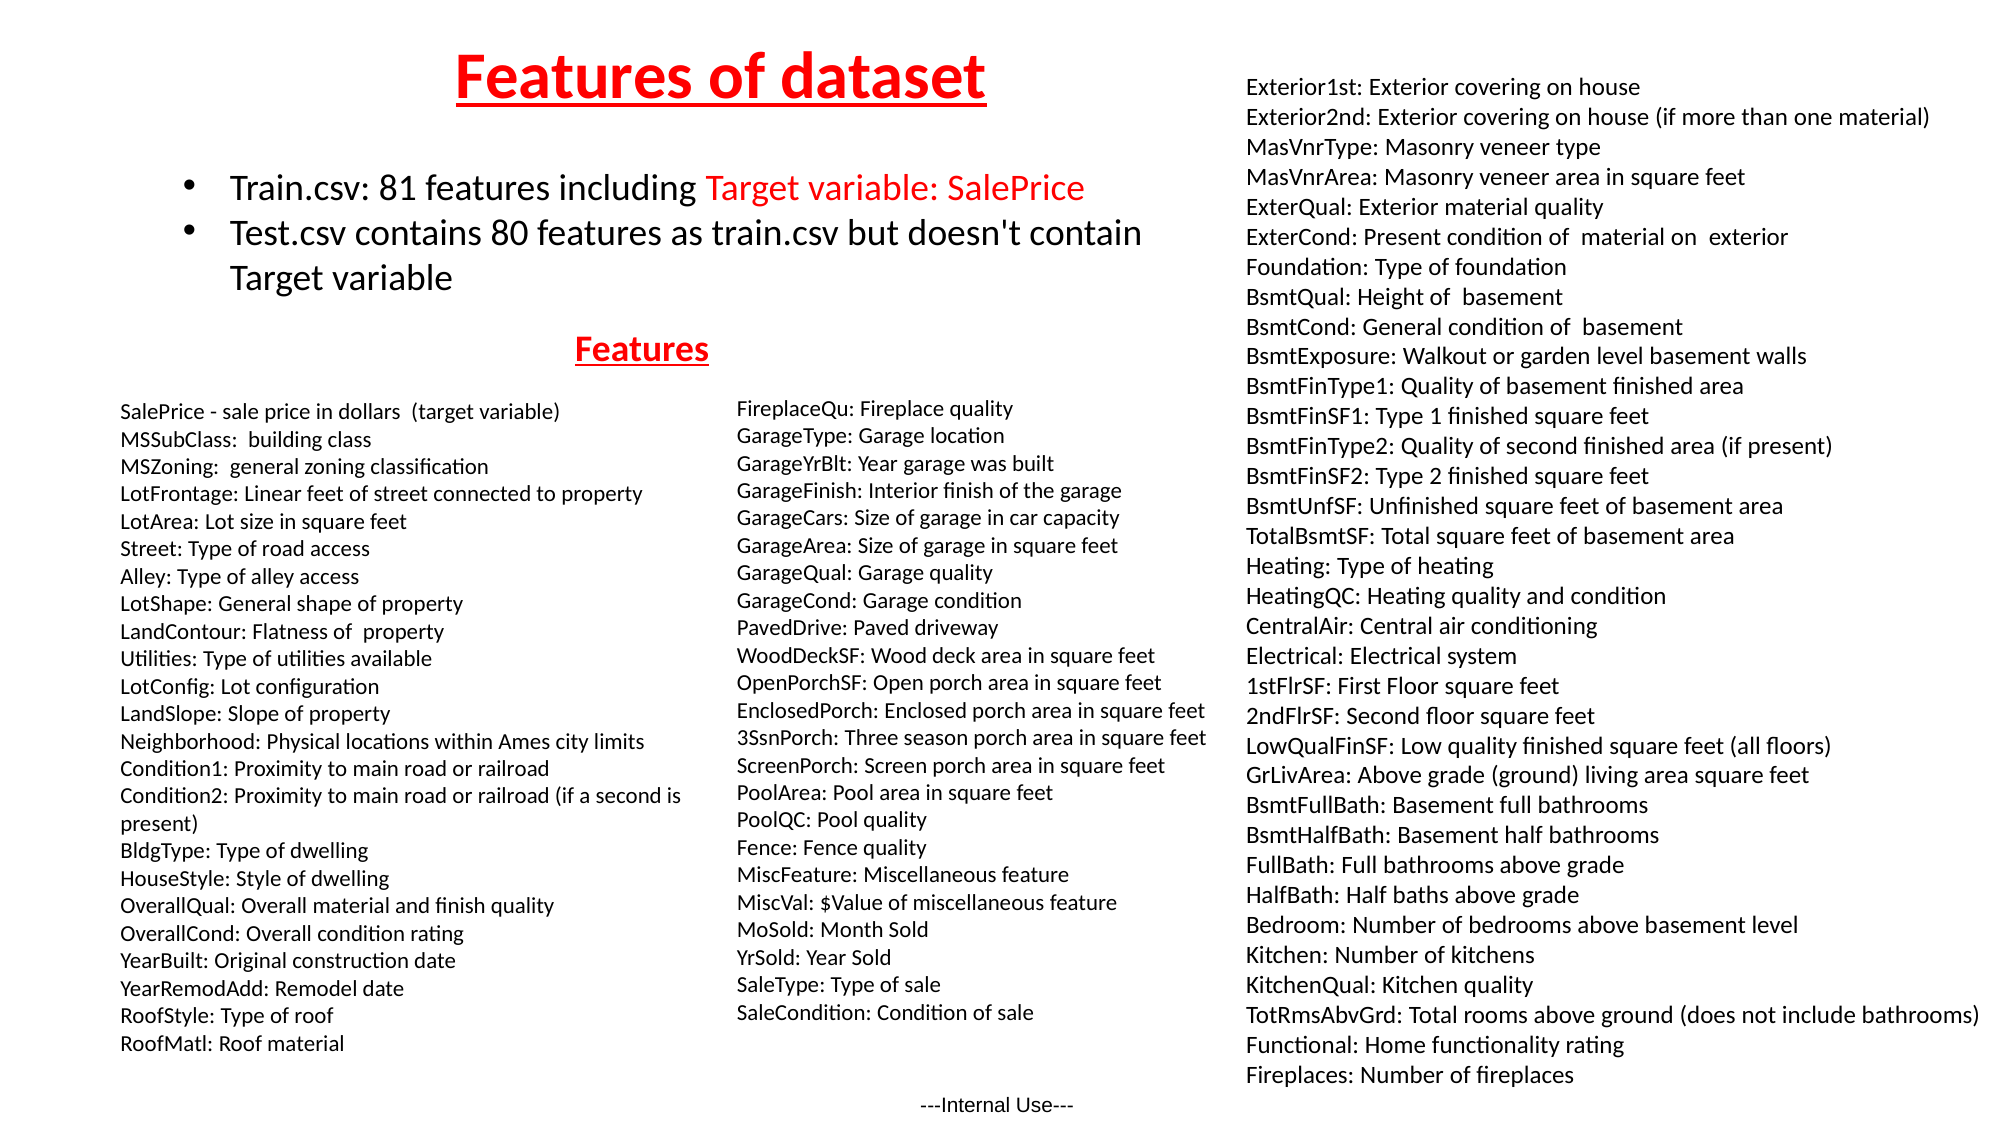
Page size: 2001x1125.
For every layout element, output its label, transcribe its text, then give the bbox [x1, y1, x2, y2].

text_box SalePrice - sale price in dollars (target variable) MSSubClass: building class MSZoning: general zoning classification LotFrontage: Linear feet of street connected to property LotArea: Lot size in square feet Street: Type of road access Alley: Type of alley access LotShape: General shape of property LandContour: Flatness of property Utilities: Type of utilities available LotConfig: Lot configuration LandSlope: Slope of property Neighborhood: Physical locations within Ames city limits Condition1: Proximity to main road or railroad Condition2: Proximity to main road or railroad (if a second is present) BldgType: Type of dwelling HouseStyle: Style of dwelling OverallQual: Overall material and finish quality OverallCond: Overall condition rating YearBuilt: Original construction date YearRemodAdd: Remodel date RoofStyle: Type of roof RoofMatl: Roof material [105, 389, 769, 1064]
text_box FireplaceQu: Fireplace quality GarageType: Garage location GarageYrBlt: Year garage was built GarageFinish: Interior finish of the garage GarageCars: Size of garage in car capacity GarageArea: Size of garage in square feet GarageQual: Garage quality GarageCond: Garage condition PavedDrive: Paved driveway WoodDeckSF: Wood deck area in square feet OpenPorchSF: Open porch area in square feet EnclosedPorch: Enclosed porch area in square feet 3SsnPorch: Three season porch area in square feet ScreenPorch: Screen porch area in square feet PoolArea: Pool area in square feet PoolQC: Pool quality Fence: Fence quality MiscFeature: Miscellaneous feature MiscVal: $Value of miscellaneous feature MoSold: Month Sold YrSold: Year Sold SaleType: Type of sale SaleCondition: Condition of sale [722, 385, 1229, 1033]
text_box Features [560, 316, 767, 377]
text_box Features of dataset [440, 24, 1092, 119]
text_box Exterior1st: Exterior covering on house Exterior2nd: Exterior covering on house (if more than one material) MasVnrType: Masonry veneer type MasVnrArea: Masonry veneer area in square feet ExterQual: Exterior material quality ExterCond: Present condition of material on exterior Foundation: Type of foundation BsmtQual: Height of basement BsmtCond: General condition of basement BsmtExposure: Walkout or garden level basement walls BsmtFinType1: Quality of basement finished area BsmtFinSF1: Type 1 finished square feet BsmtFinType2: Quality of second finished area (if present) BsmtFinSF2: Type 2 finished square feet BsmtUnfSF: Unfinished square feet of basement area TotalBsmtSF: Total square feet of basement area Heating: Type of heating HeatingQC: Heating quality and condition CentralAir: Central air conditioning Electrical: Electrical system 1stFlrSF: First Floor square feet 2ndFlrSF: Second floor square feet LowQualFinSF: Low quality finished square feet (all floors) GrLivArea: Above grade (ground) living area square feet BsmtFullBath: Basement full bathrooms BsmtHalfBath: Basement half bathrooms FullBath: Full bathrooms above grade HalfBath: Half baths above grade Bedroom: Number of bedrooms above basement level Kitchen: Number of kitchens KitchenQual: Kitchen quality TotRmsAbvGrd: Total rooms above ground (does not include bathrooms) Functional: Home functionality rating Fireplaces: Number of fireplaces [1231, 63, 2000, 1096]
text_box Train.csv: 81 features including Target variable: SalePrice Test.csv contains 80 features as train.csv but doesn't contain Target variable [132, 162, 1231, 343]
